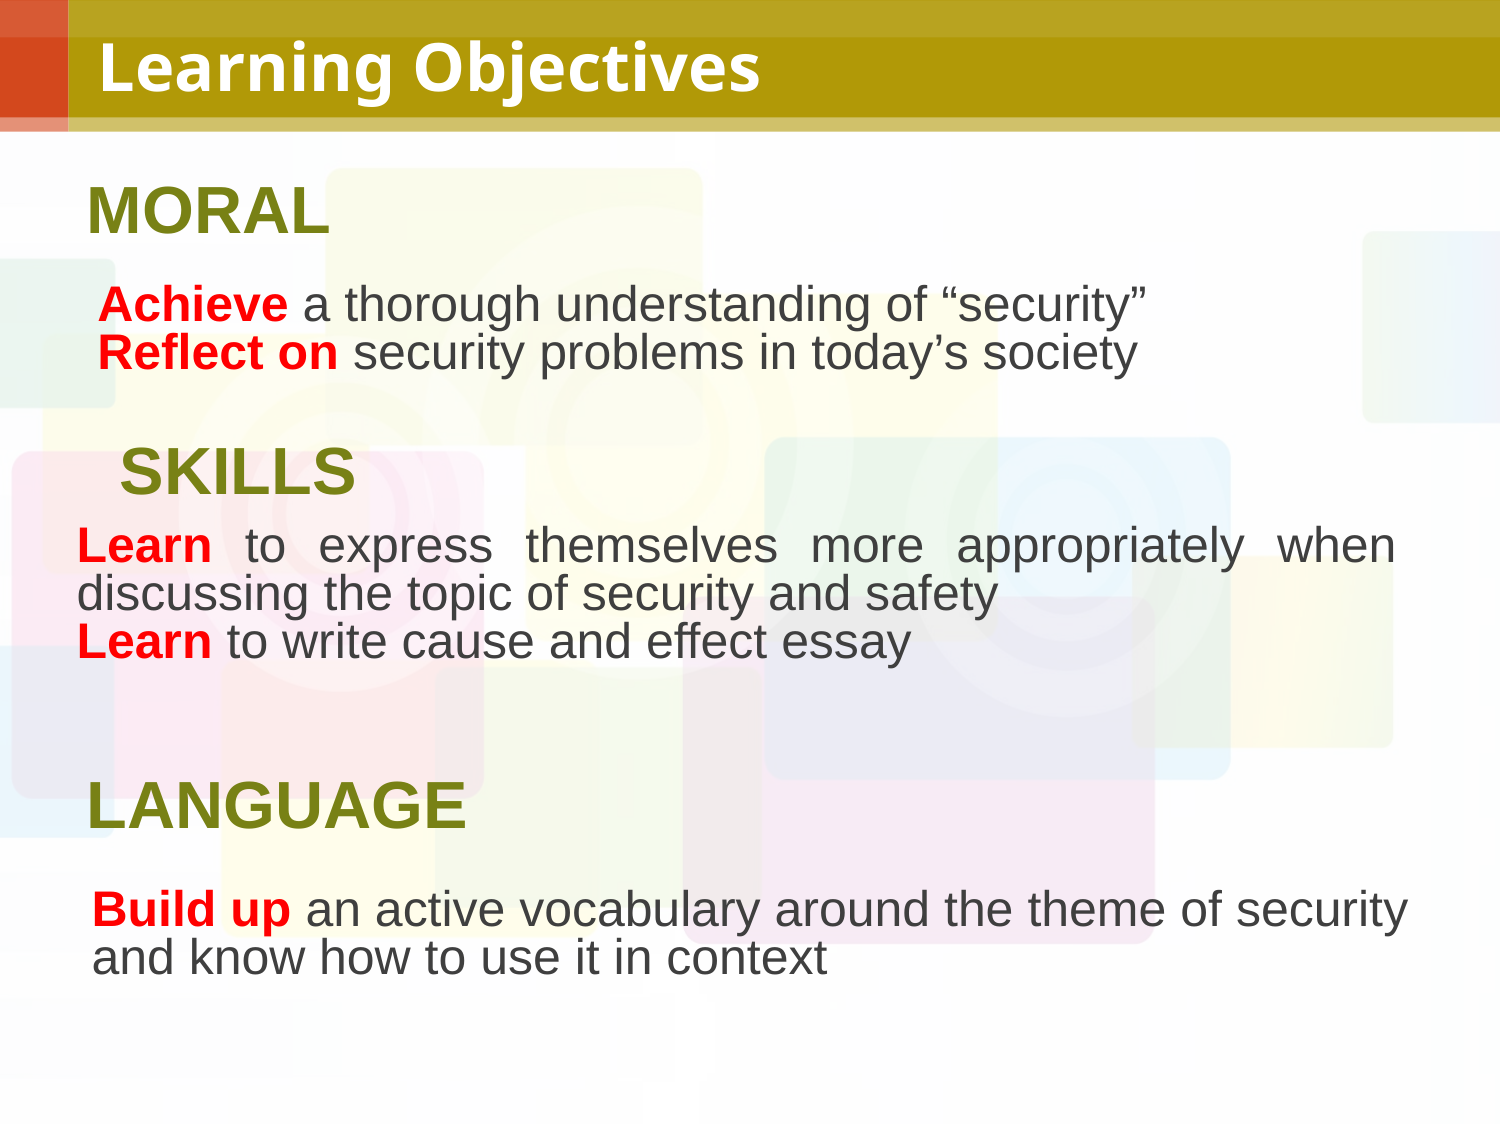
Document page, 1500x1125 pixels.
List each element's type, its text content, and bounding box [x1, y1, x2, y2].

text_box Achieve a thorough understanding of “security” Reflect on security problems in today’s society [82, 275, 1418, 387]
list [29, 516, 1412, 1033]
list [29, 179, 1412, 516]
text_box Build up an active vocabulary around the theme of security and know how to use it in context [76, 880, 1429, 992]
text_box Learn to express themselves more appropriately when discussing the topic of security and safety Learn to write cause and effect essay [61, 516, 1412, 721]
text_box Moral [0, 159, 418, 254]
text_box language [0, 754, 556, 849]
title Learning Objectives [82, 14, 1430, 126]
text_box Skills [29, 420, 448, 516]
